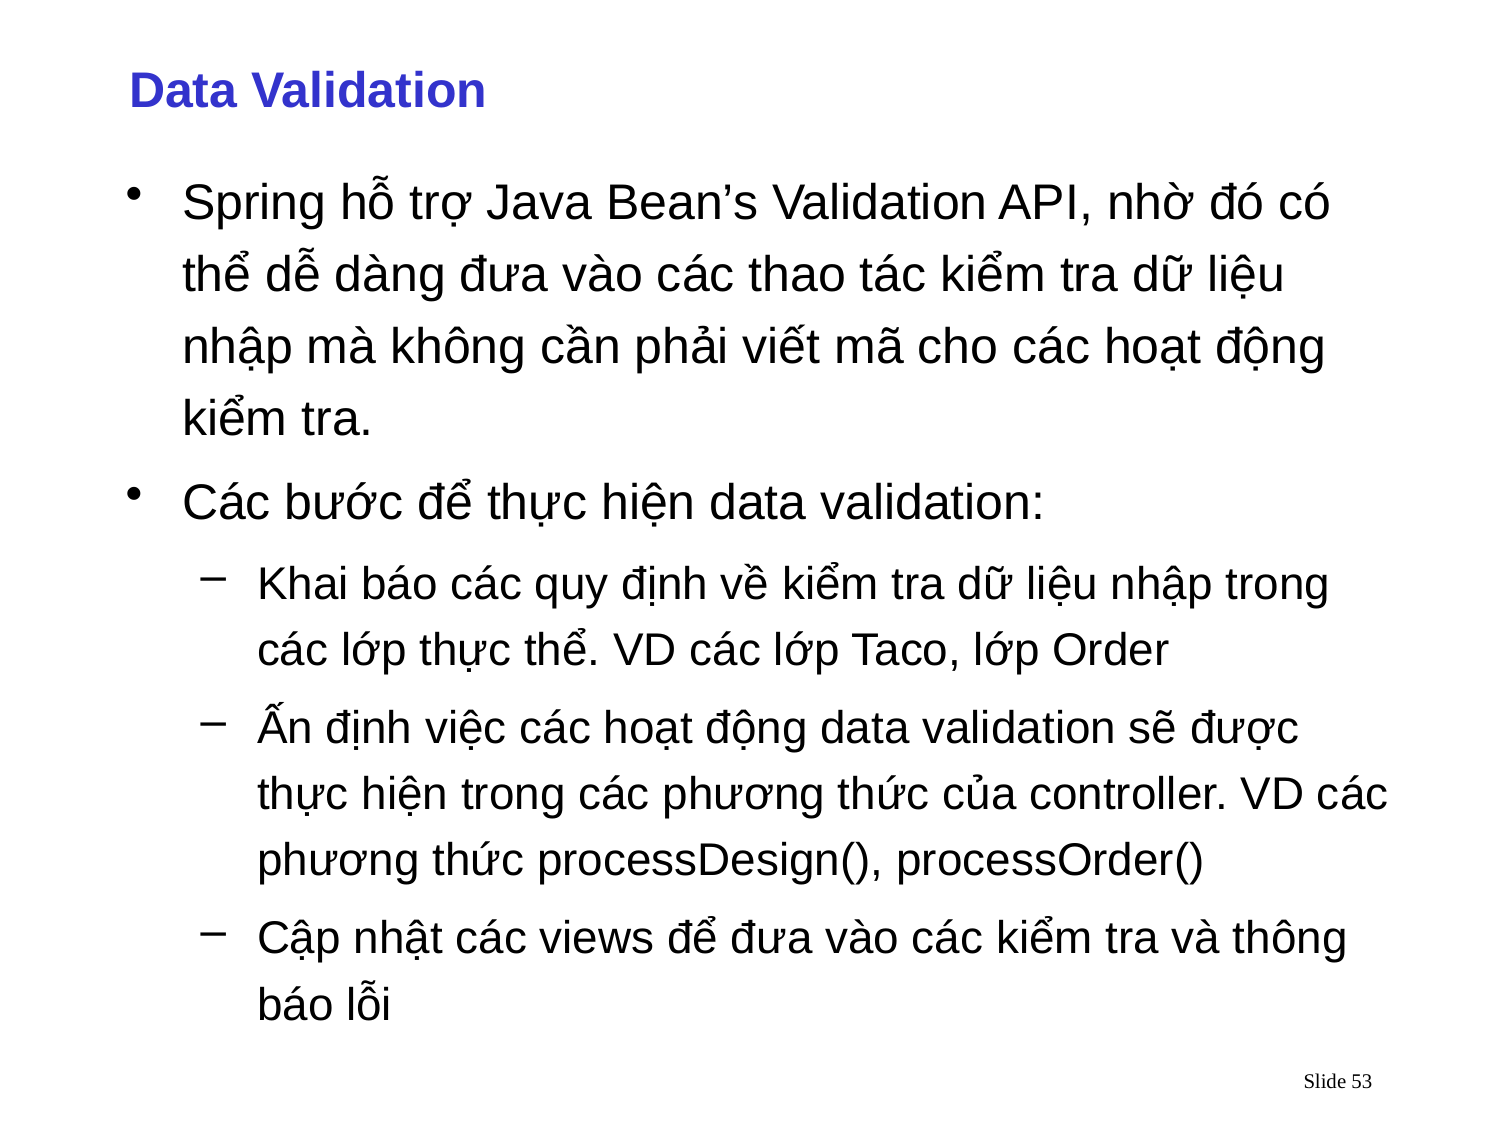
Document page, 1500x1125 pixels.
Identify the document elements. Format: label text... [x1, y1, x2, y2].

text_box Data Validation [114, 49, 503, 125]
text_box Spring hỗ trợ Java Bean’s Validation API, nhờ đó có thể dễ dàng đưa vào các thao tác kiểm tra dữ liệu nhập mà không cần phải viết mã cho các hoạt động kiểm tra. Các bước để thực hiện data validation: Khai báo các quy định về kiểm tra dữ liệu nhập trong các lớp thực thể. VD các lớp Taco, lớp Order Ấn định việc các hoạt động data validation sẽ được thực hiện trong các phương thức của controller. VD các phương thức processDesign(), processOrder() Cập nhật các views để đưa vào các kiểm tra và thông báo lỗi [110, 149, 1411, 1115]
